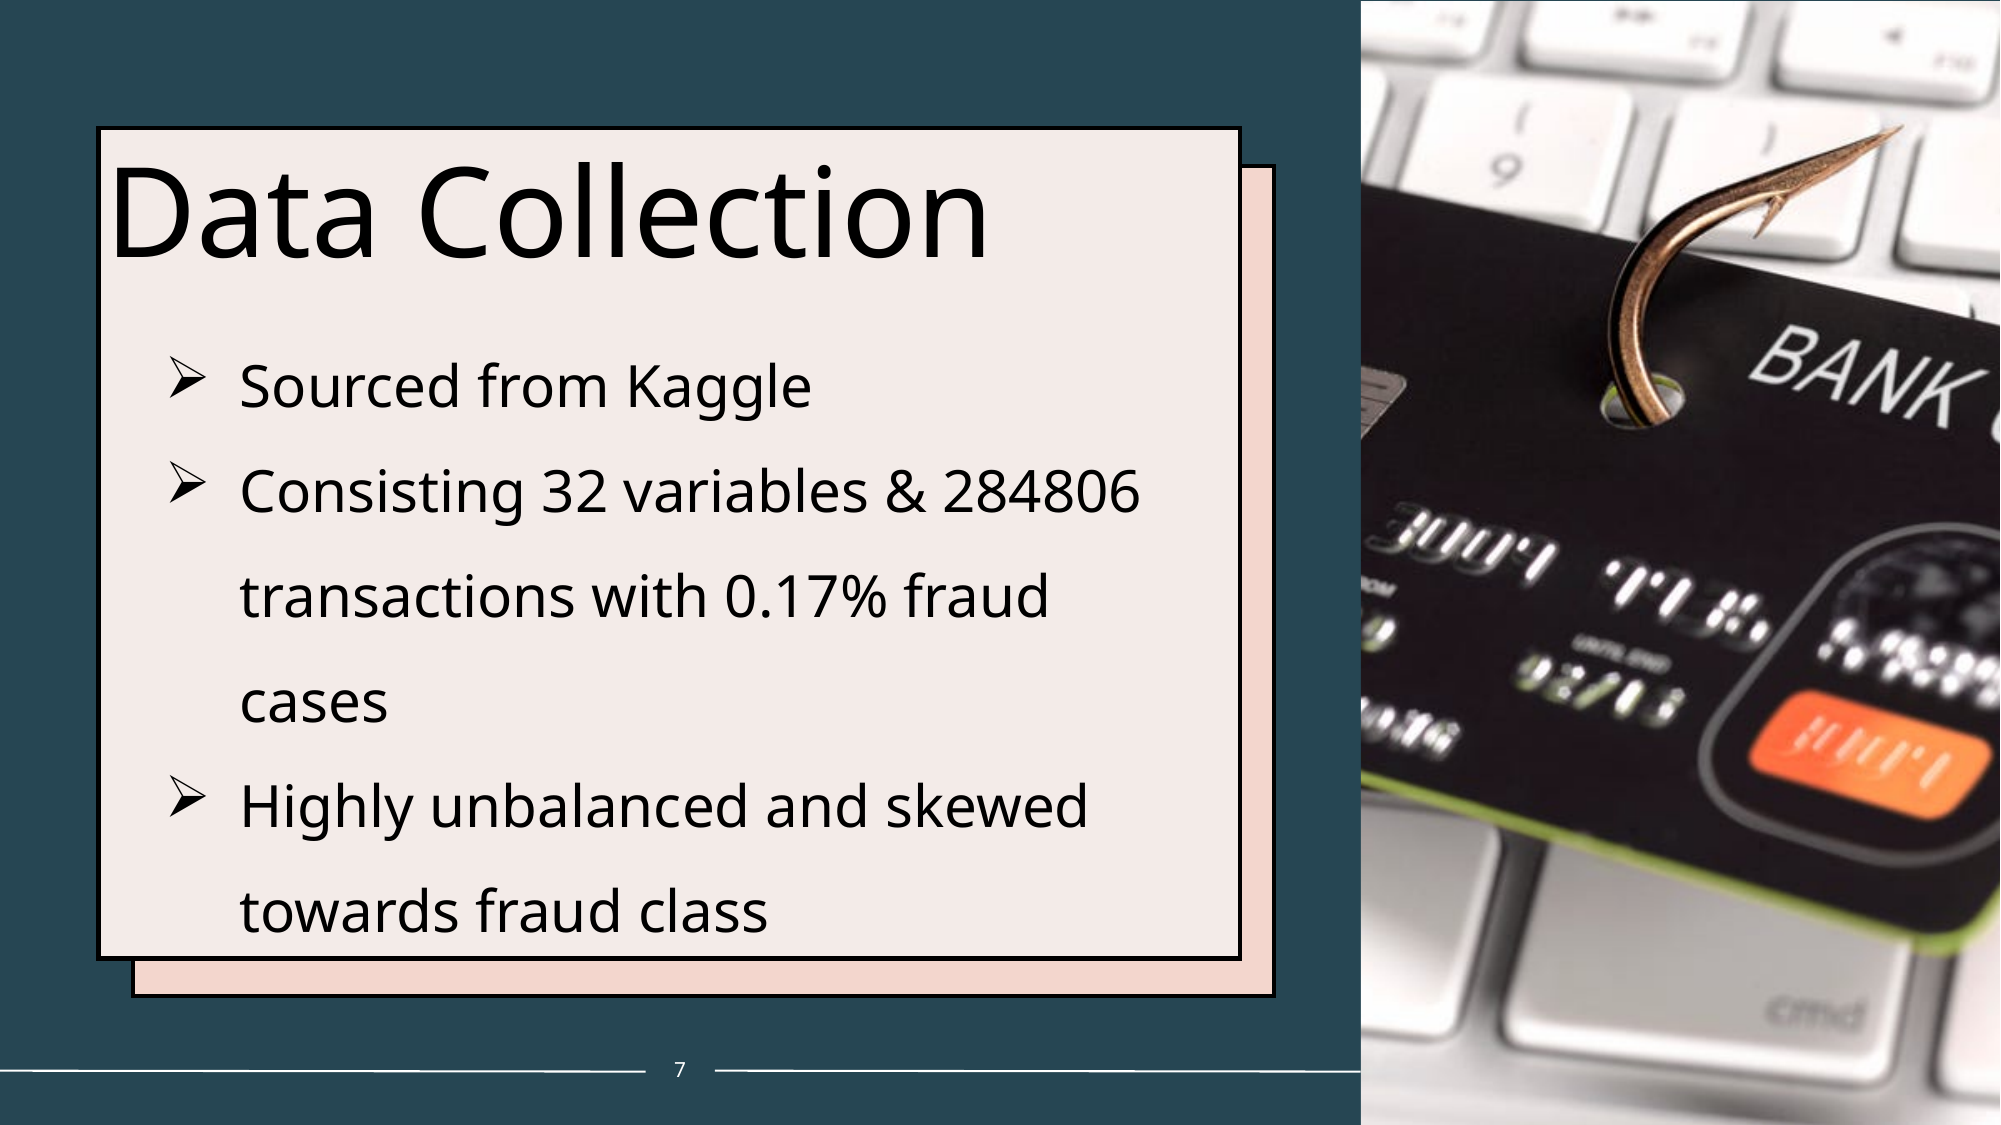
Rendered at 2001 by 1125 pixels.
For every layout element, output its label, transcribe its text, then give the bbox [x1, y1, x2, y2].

picture [1360, 1, 2000, 1125]
slide_number 7 [650, 1050, 710, 1091]
title Data Collection [90, 141, 1245, 329]
list Sourced from Kaggle Consisting 32 variables & 284806 transactions with 0.17% fraud cases Highly unbalanced and skewed towards fraud class [140, 306, 1220, 709]
